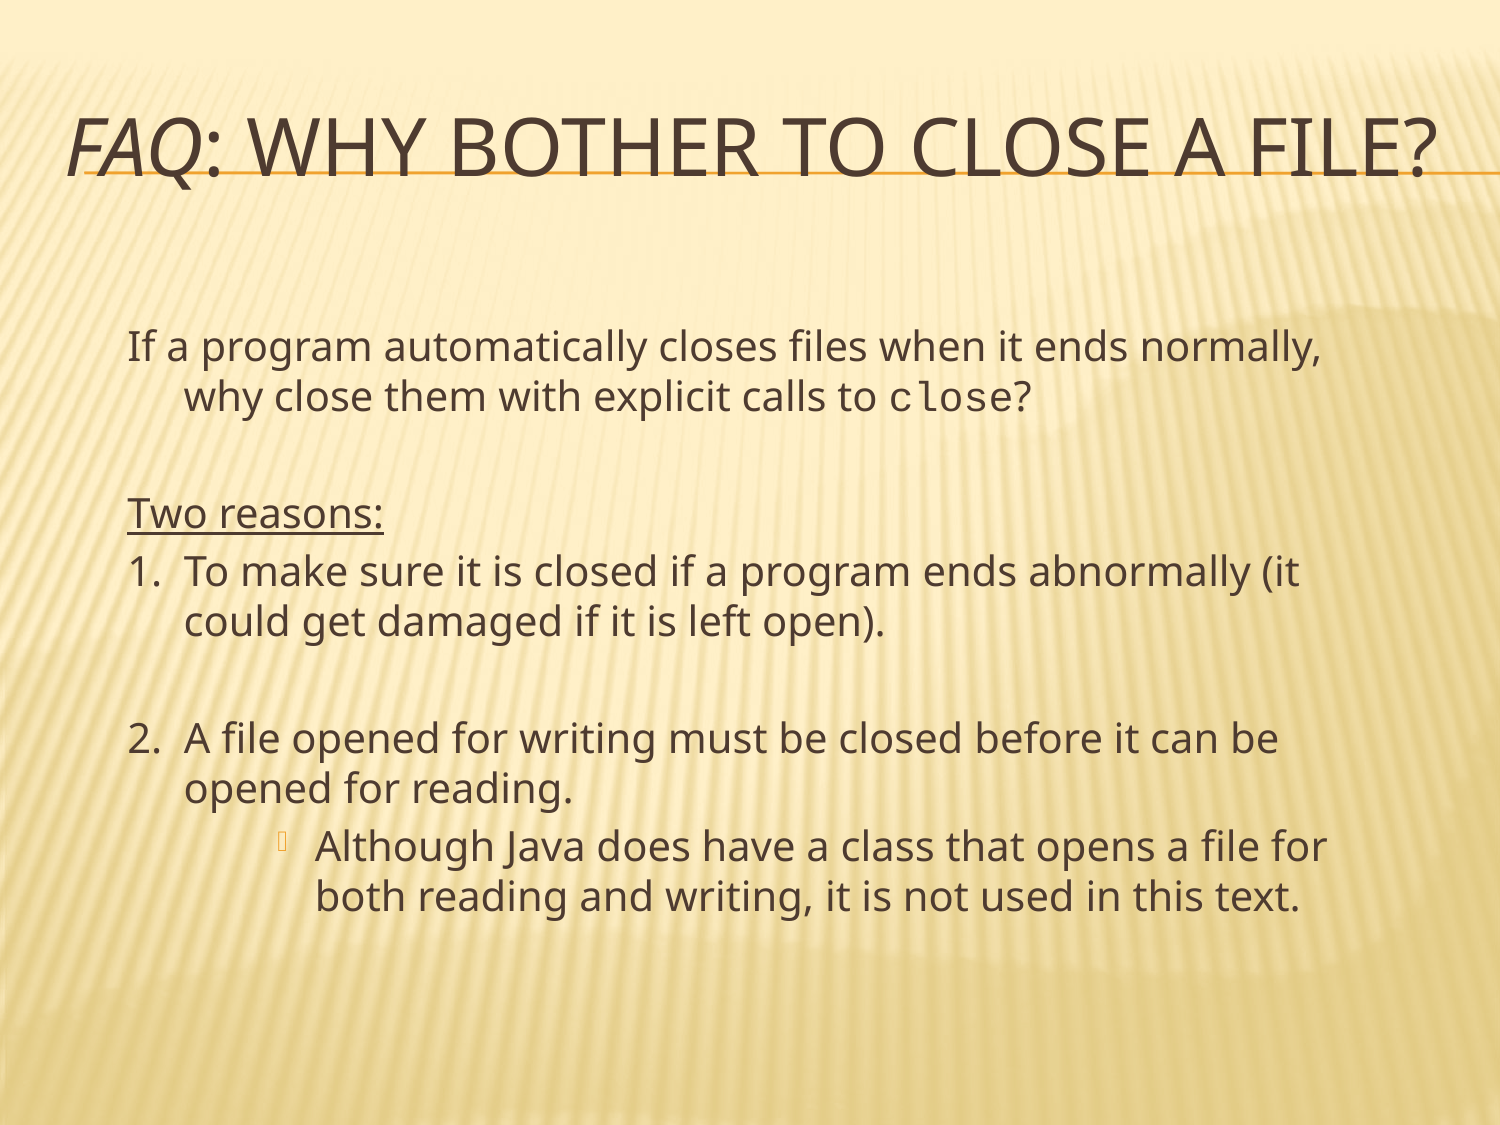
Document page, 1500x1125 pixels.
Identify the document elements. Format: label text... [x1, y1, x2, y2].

title FAQ: Why Bother to Close a File? [50, 75, 1475, 213]
list If a program automatically closes files when it ends normally, why close them with explicit calls to close? Two reasons: 1. To make sure it is closed if a program ends abnormally (it could get damaged if it is left open). 2. A file opened for writing must be closed before it can be opened for reading. Although Java does have a class that opens a file for both reading and writing, it is not used in this text. [112, 312, 1388, 1025]
